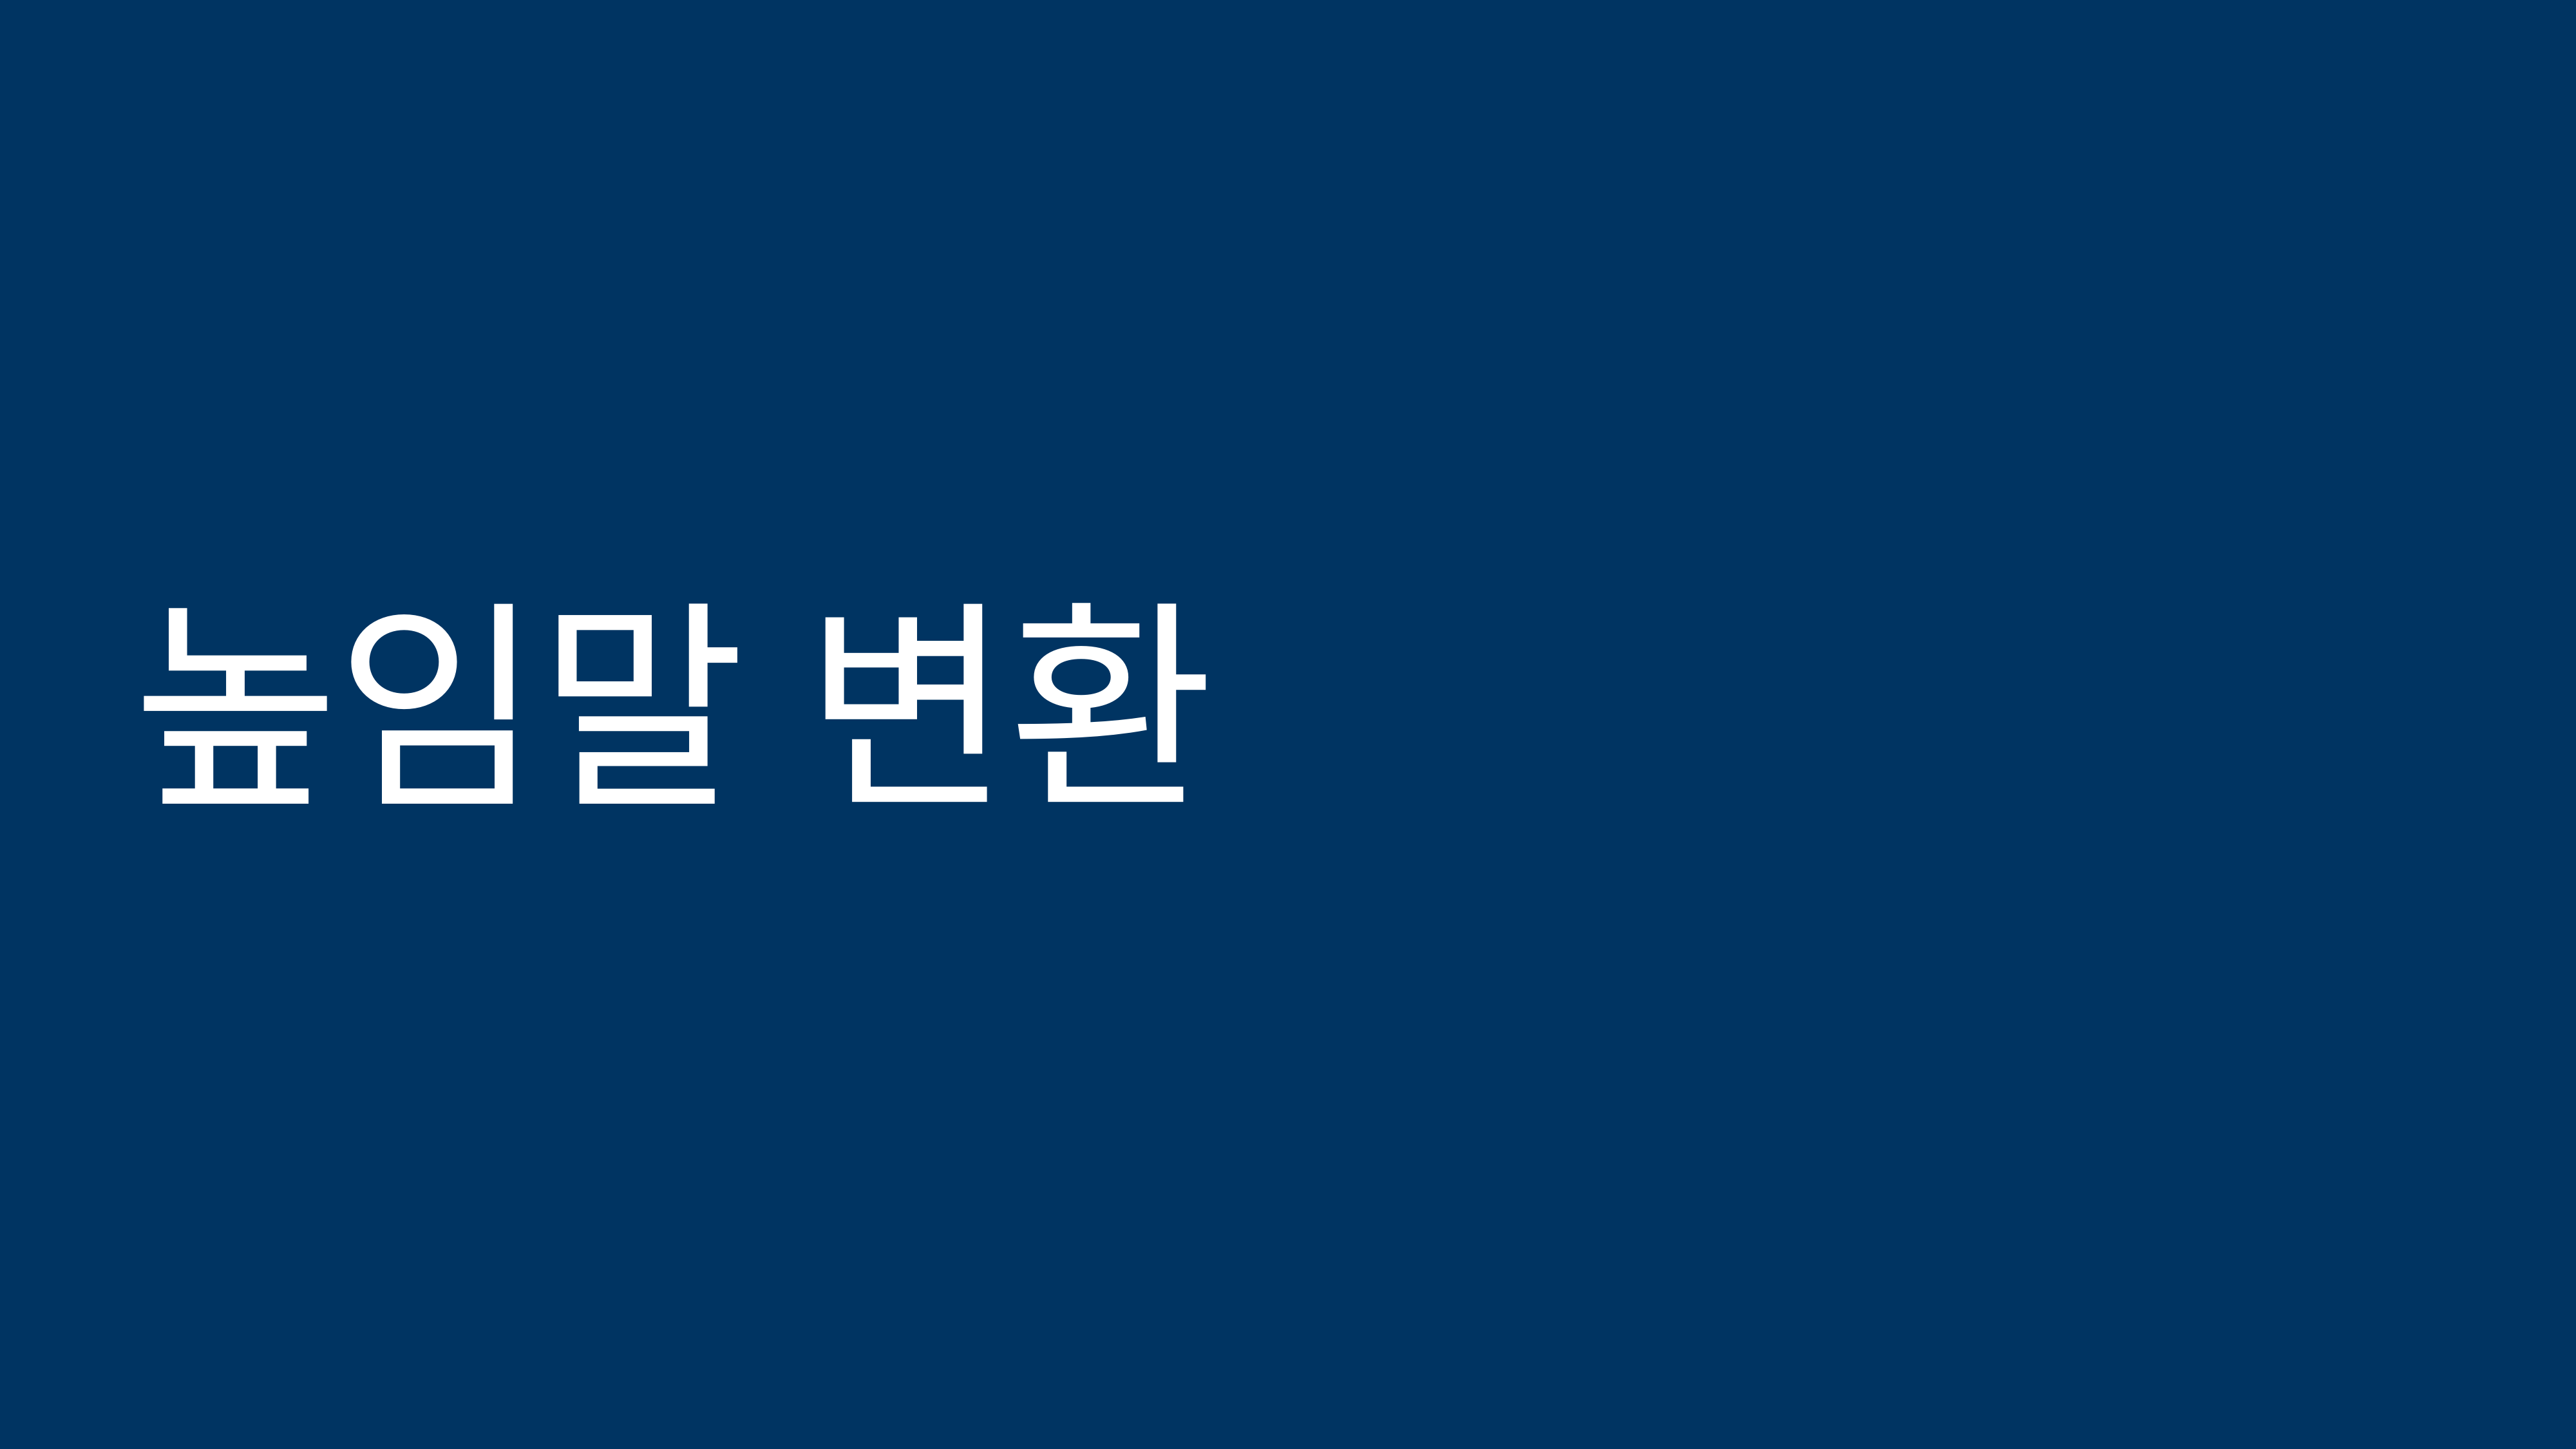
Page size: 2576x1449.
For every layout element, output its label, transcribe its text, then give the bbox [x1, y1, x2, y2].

title 높임말 변환 [127, 478, 2449, 971]
